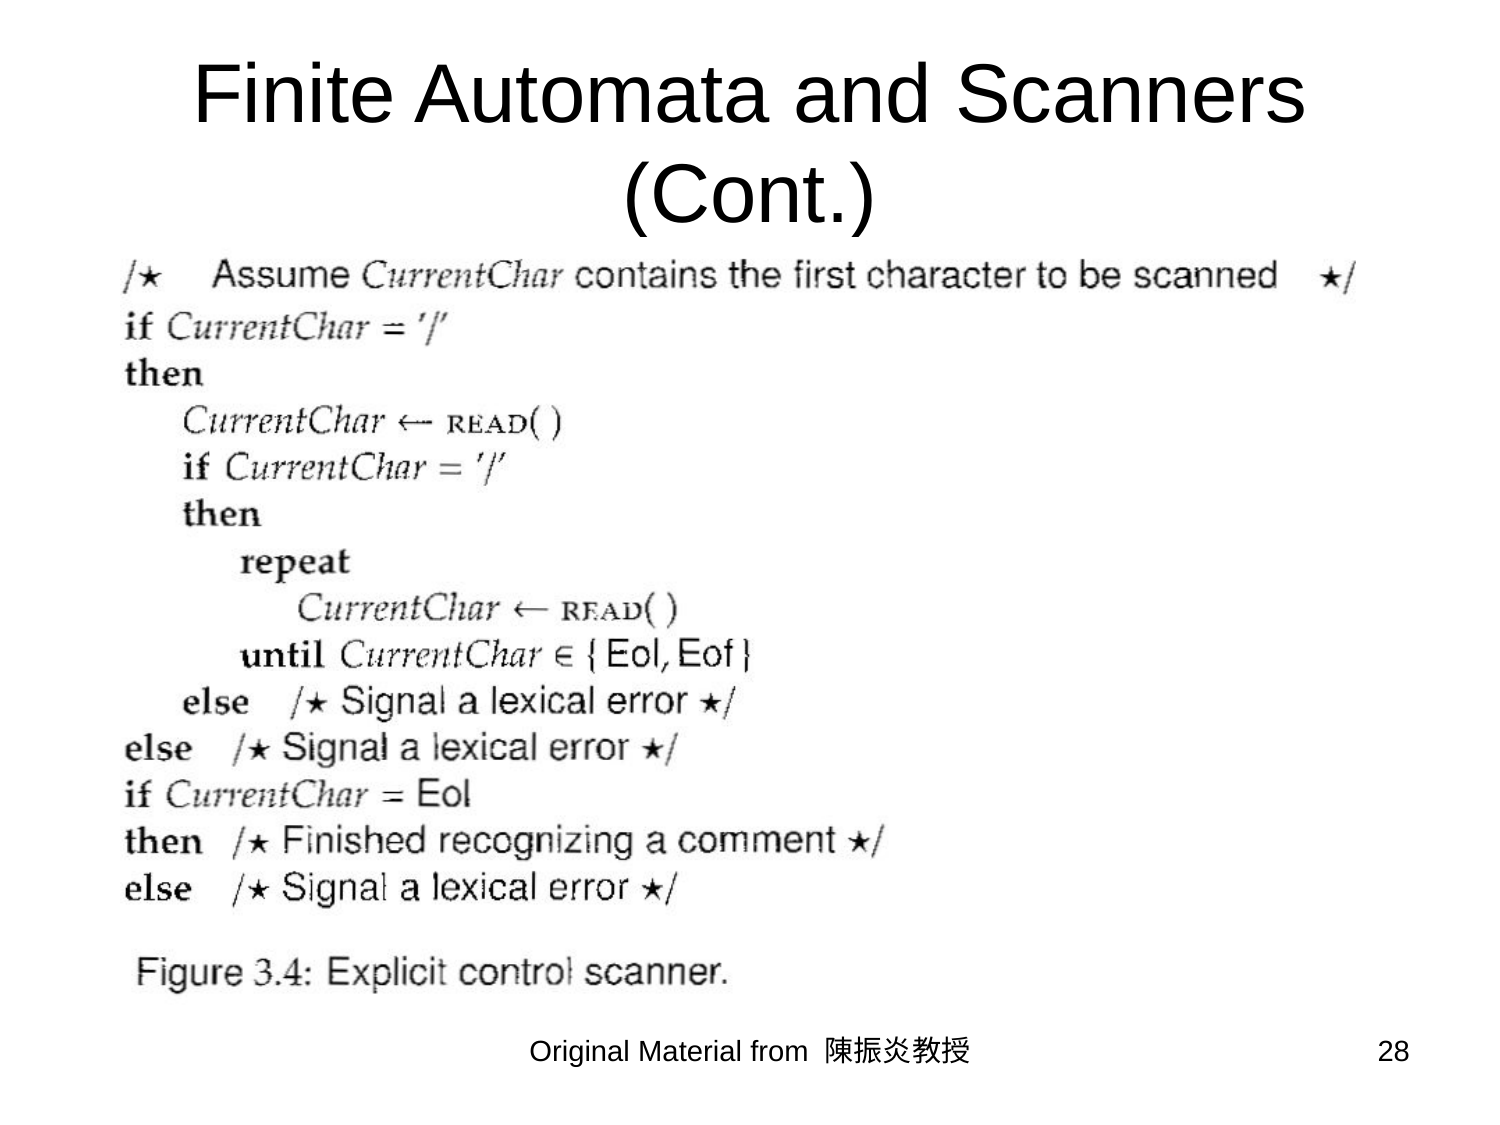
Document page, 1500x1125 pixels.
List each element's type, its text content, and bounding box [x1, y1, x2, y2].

footer Original Material from 陳振炎教授 [512, 1024, 988, 1103]
picture [87, 237, 1388, 1010]
slide_number 28 [1074, 1024, 1426, 1103]
title Finite Automata and Scanners (Cont.) [75, 45, 1425, 233]
